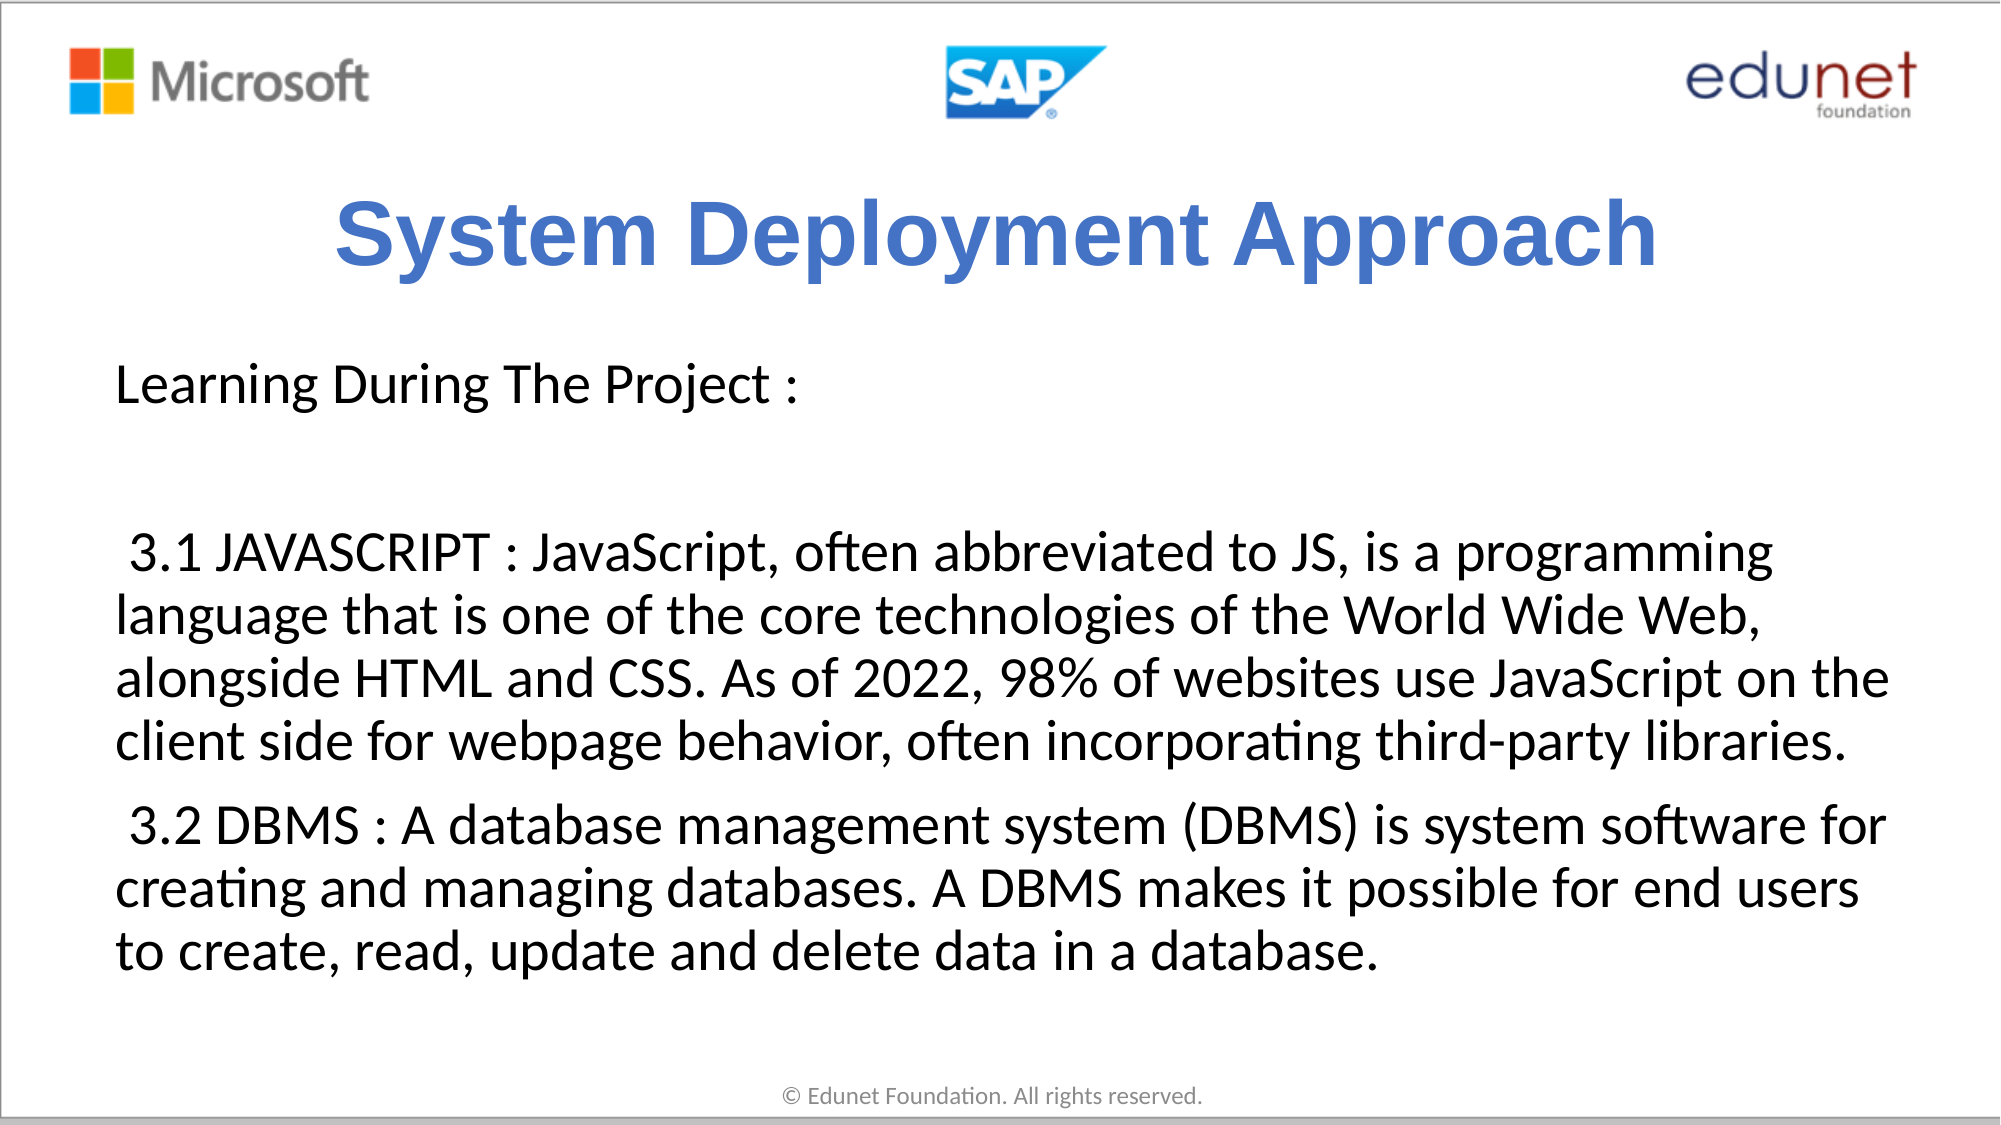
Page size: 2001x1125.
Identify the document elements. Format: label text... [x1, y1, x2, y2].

title System Deployment Approach [247, 158, 1748, 293]
footer © Edunet Foundation. All rights reserved. [655, 1065, 1331, 1125]
picture [0, 0, 2001, 1125]
subtitle Learning During The Project : 3.1 JAVASCRIPT : JavaScript, often abbreviated to JS, is a programming language that is one of the core technologies of the World Wide Web, alongside HTML and CSS. As of 2022, 98% of websites use JavaScript on the client side for webpage behavior, often incorporating third-party libraries. 3.2 DBMS : A database management system (DBMS) is system software for creating and managing databases. A DBMS makes it possible for end users to create, read, update and delete data in a database. [100, 346, 1931, 1063]
